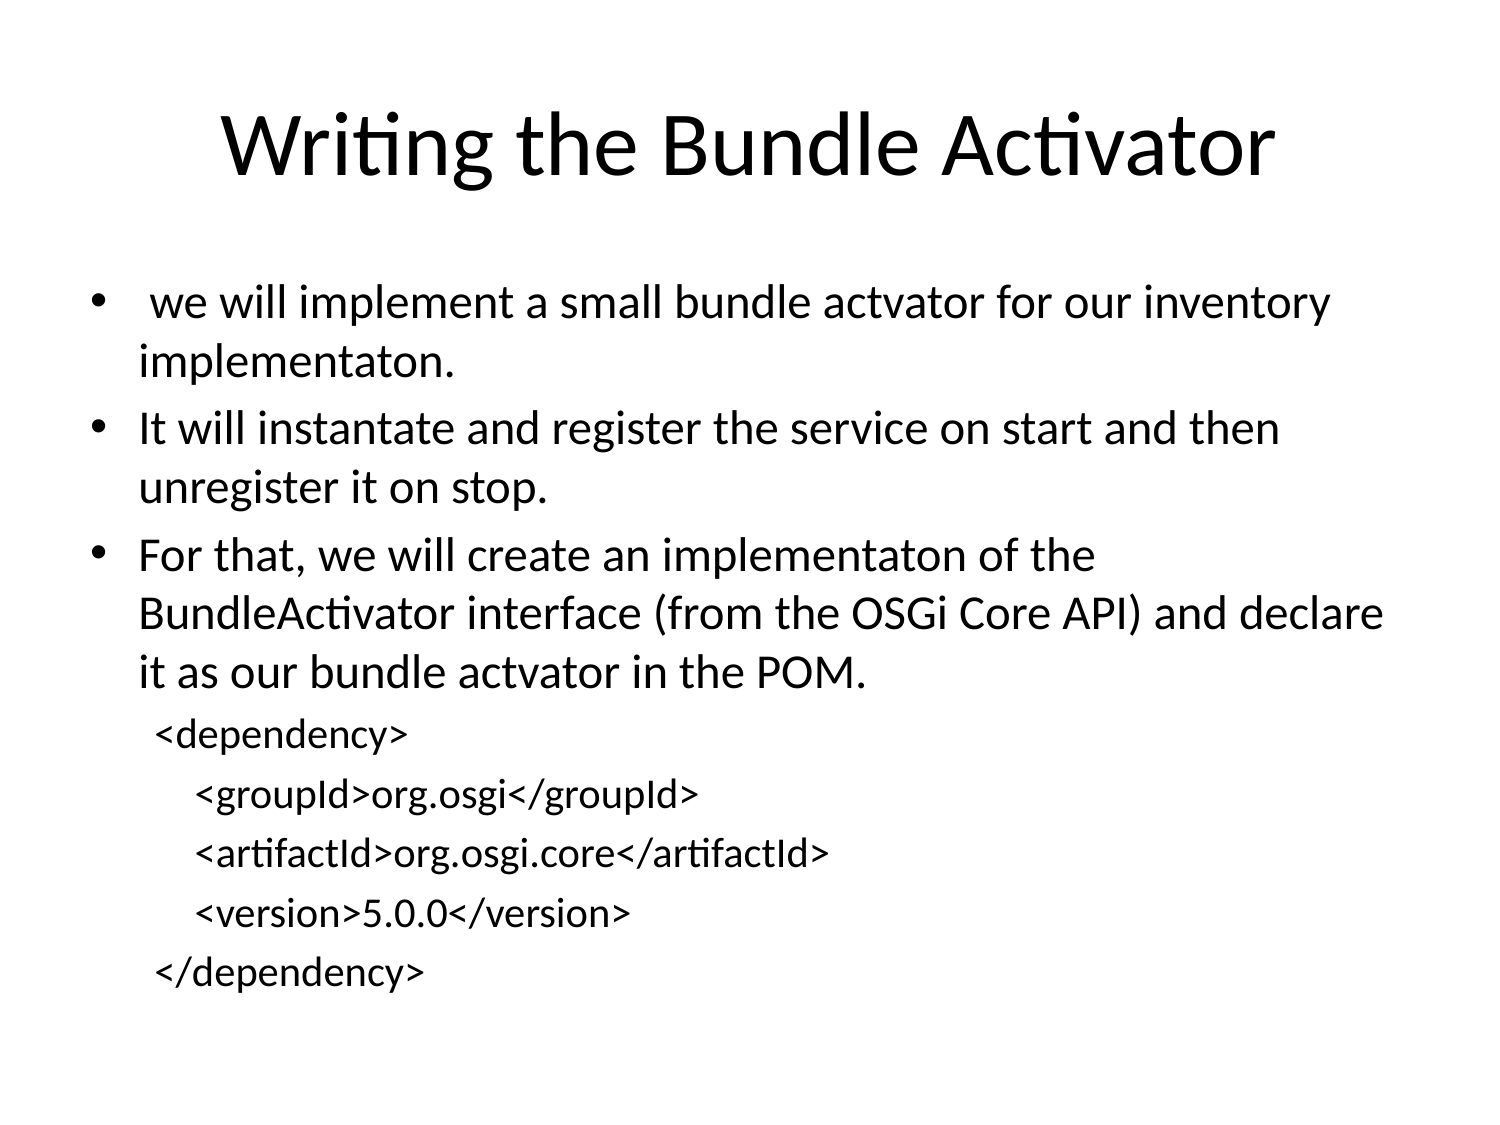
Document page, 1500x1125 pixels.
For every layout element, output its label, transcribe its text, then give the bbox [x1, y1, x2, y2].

list we will implement a small bundle actvator for our inventory implementaton. It will instantate and register the service on start and then unregister it on stop. For that, we will create an implementaton of the BundleActivator interface (from the OSGi Core API) and declare it as our bundle actvator in the POM. <dependency> <groupId>org.osgi</groupId> <artifactId>org.osgi.core</artifactId> <version>5.0.0</version> </dependency> [75, 262, 1425, 1005]
title Writing the Bundle Activator [75, 45, 1425, 233]
